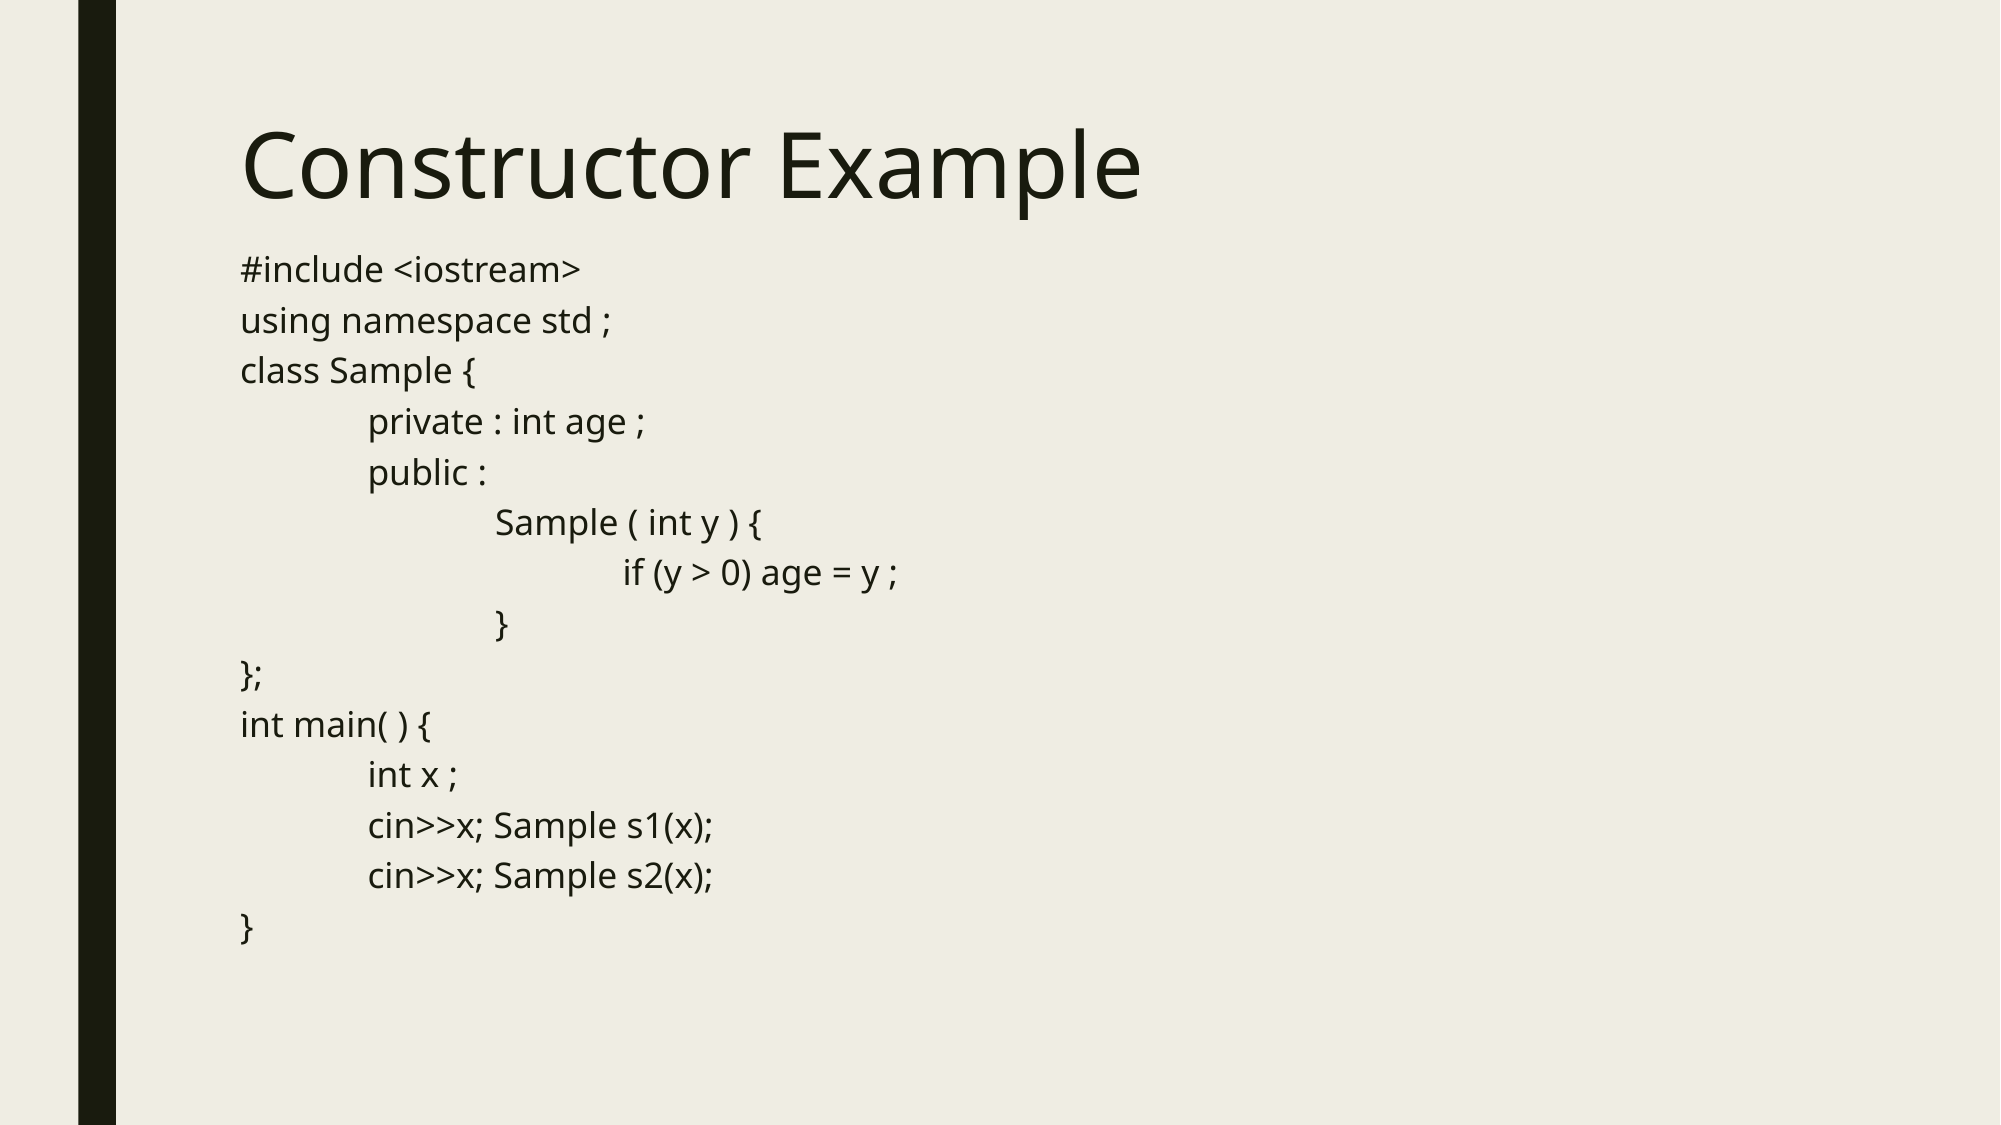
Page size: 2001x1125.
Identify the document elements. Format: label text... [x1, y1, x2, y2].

list #include <iostream> using namespace std ; class Sample { private : int age ; public : Sample ( int y ) { if (y > 0) age = y ; } }; int main( ) { int x ; cin>>x; Sample s1(x); cin>>x; Sample s2(x); } [225, 243, 1800, 963]
title Constructor Example [225, 112, 1800, 243]
